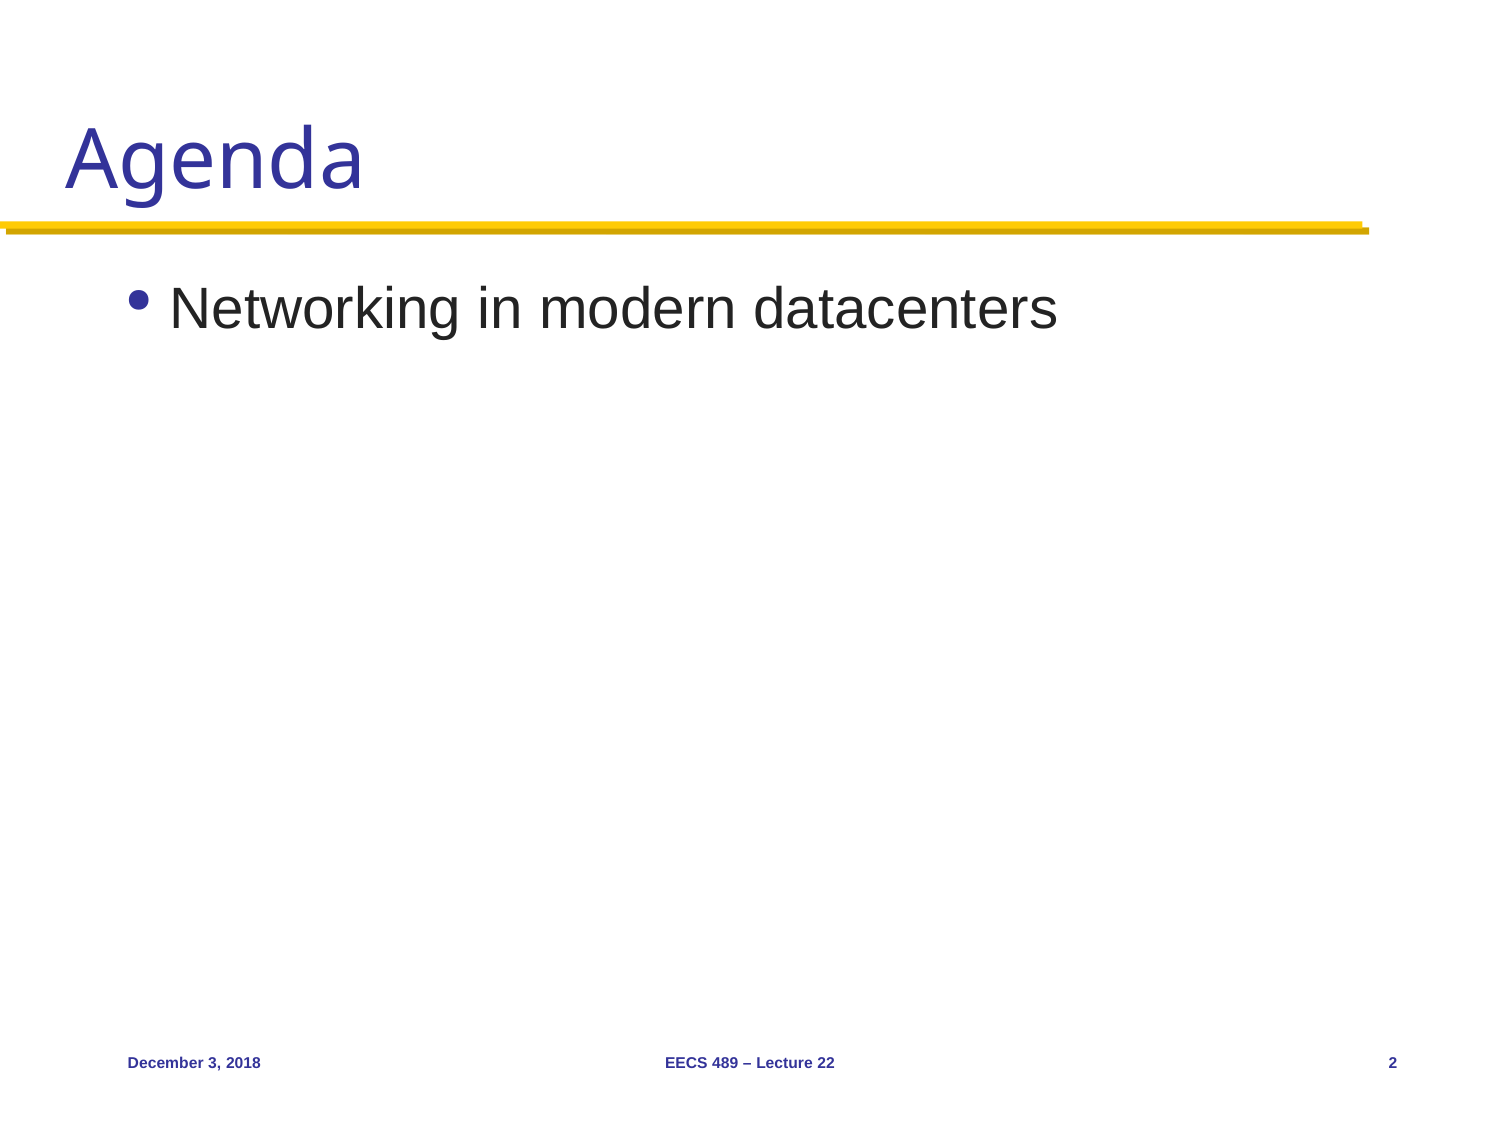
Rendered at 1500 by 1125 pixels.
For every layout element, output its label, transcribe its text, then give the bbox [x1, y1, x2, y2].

title Agenda [49, 24, 1451, 213]
slide_number 2 [1312, 1024, 1413, 1101]
footer EECS 489 – Lecture 22 [512, 1024, 988, 1101]
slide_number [112, 1024, 426, 1101]
list Networking in modern datacenters [112, 262, 1413, 988]
